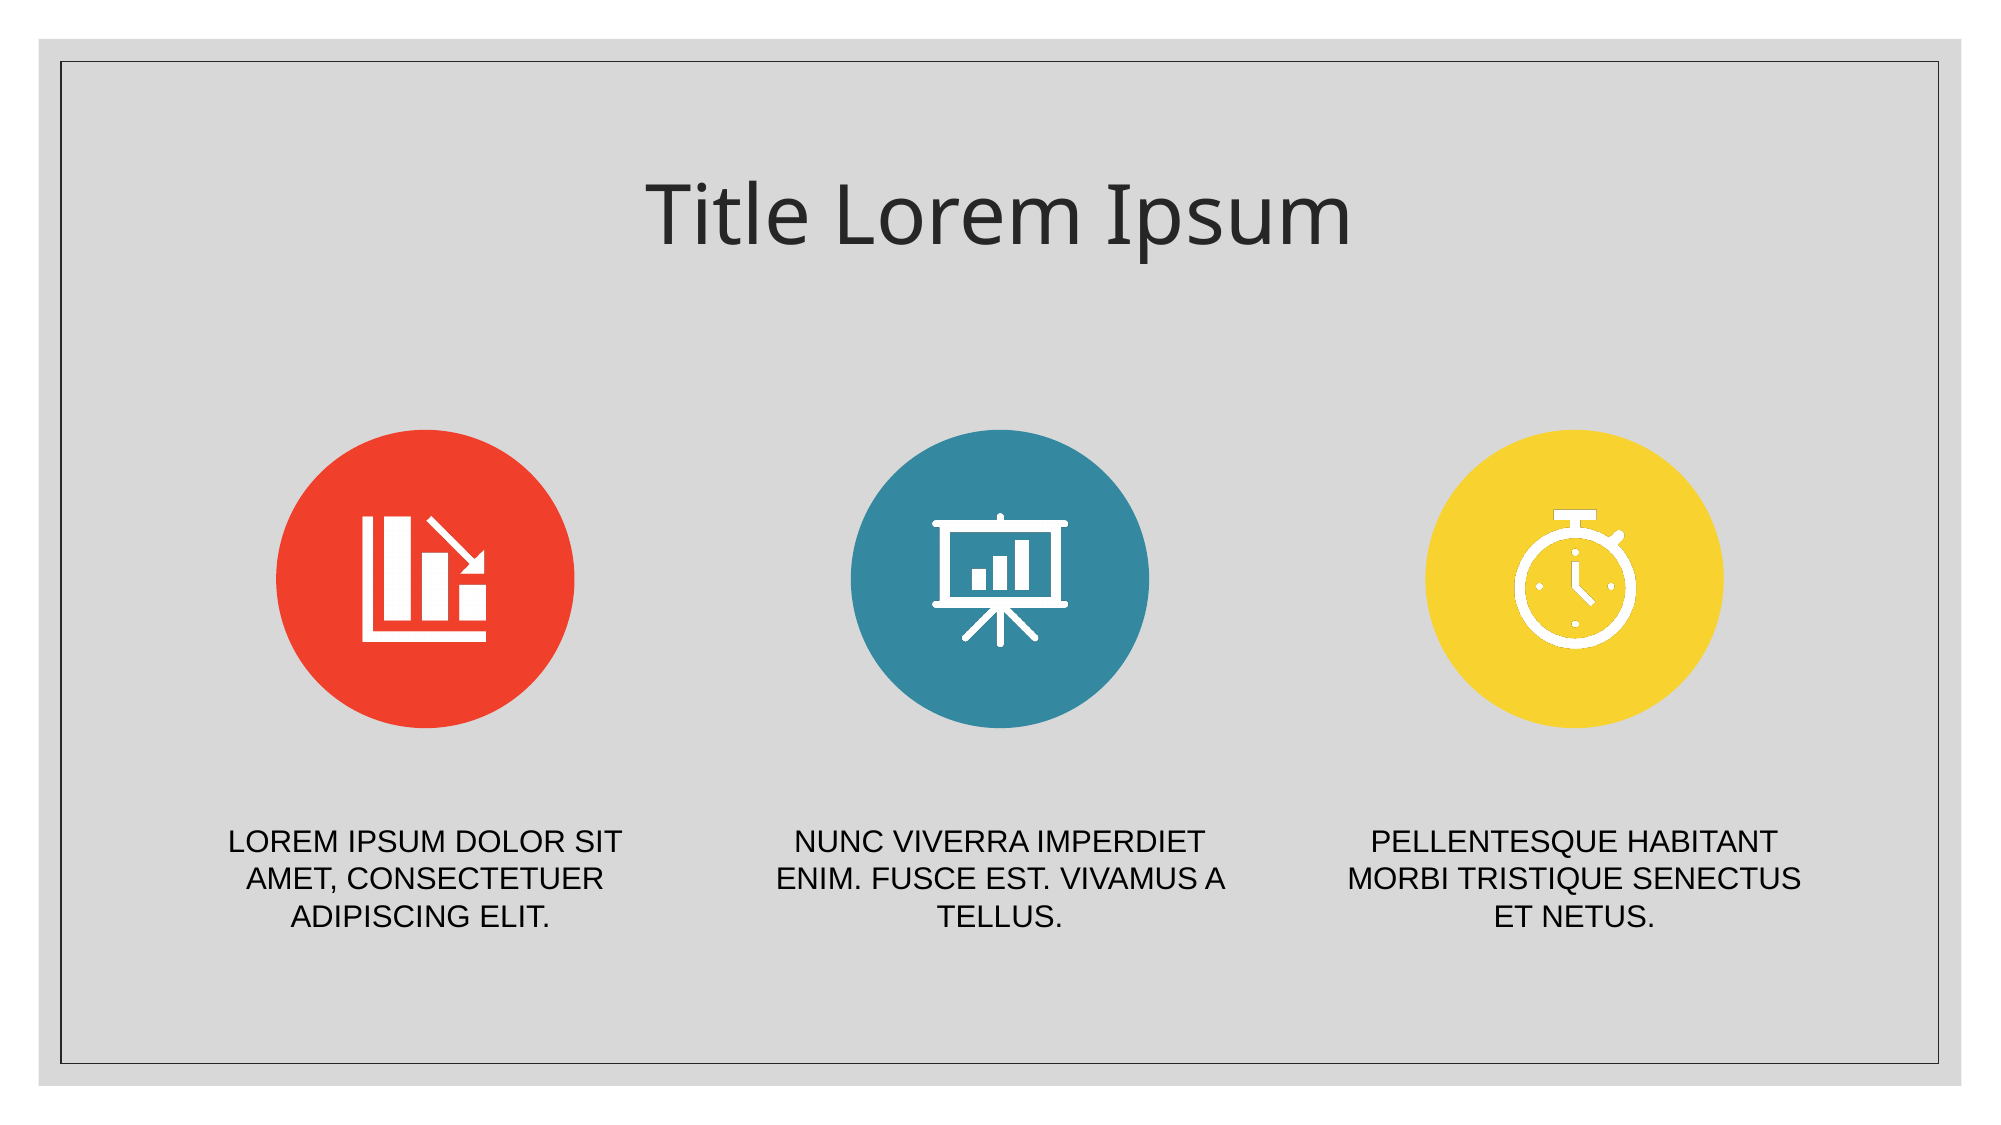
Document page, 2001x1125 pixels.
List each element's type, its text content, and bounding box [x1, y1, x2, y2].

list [174, 378, 1825, 991]
title Title Lorem Ipsum [174, 105, 1825, 331]
